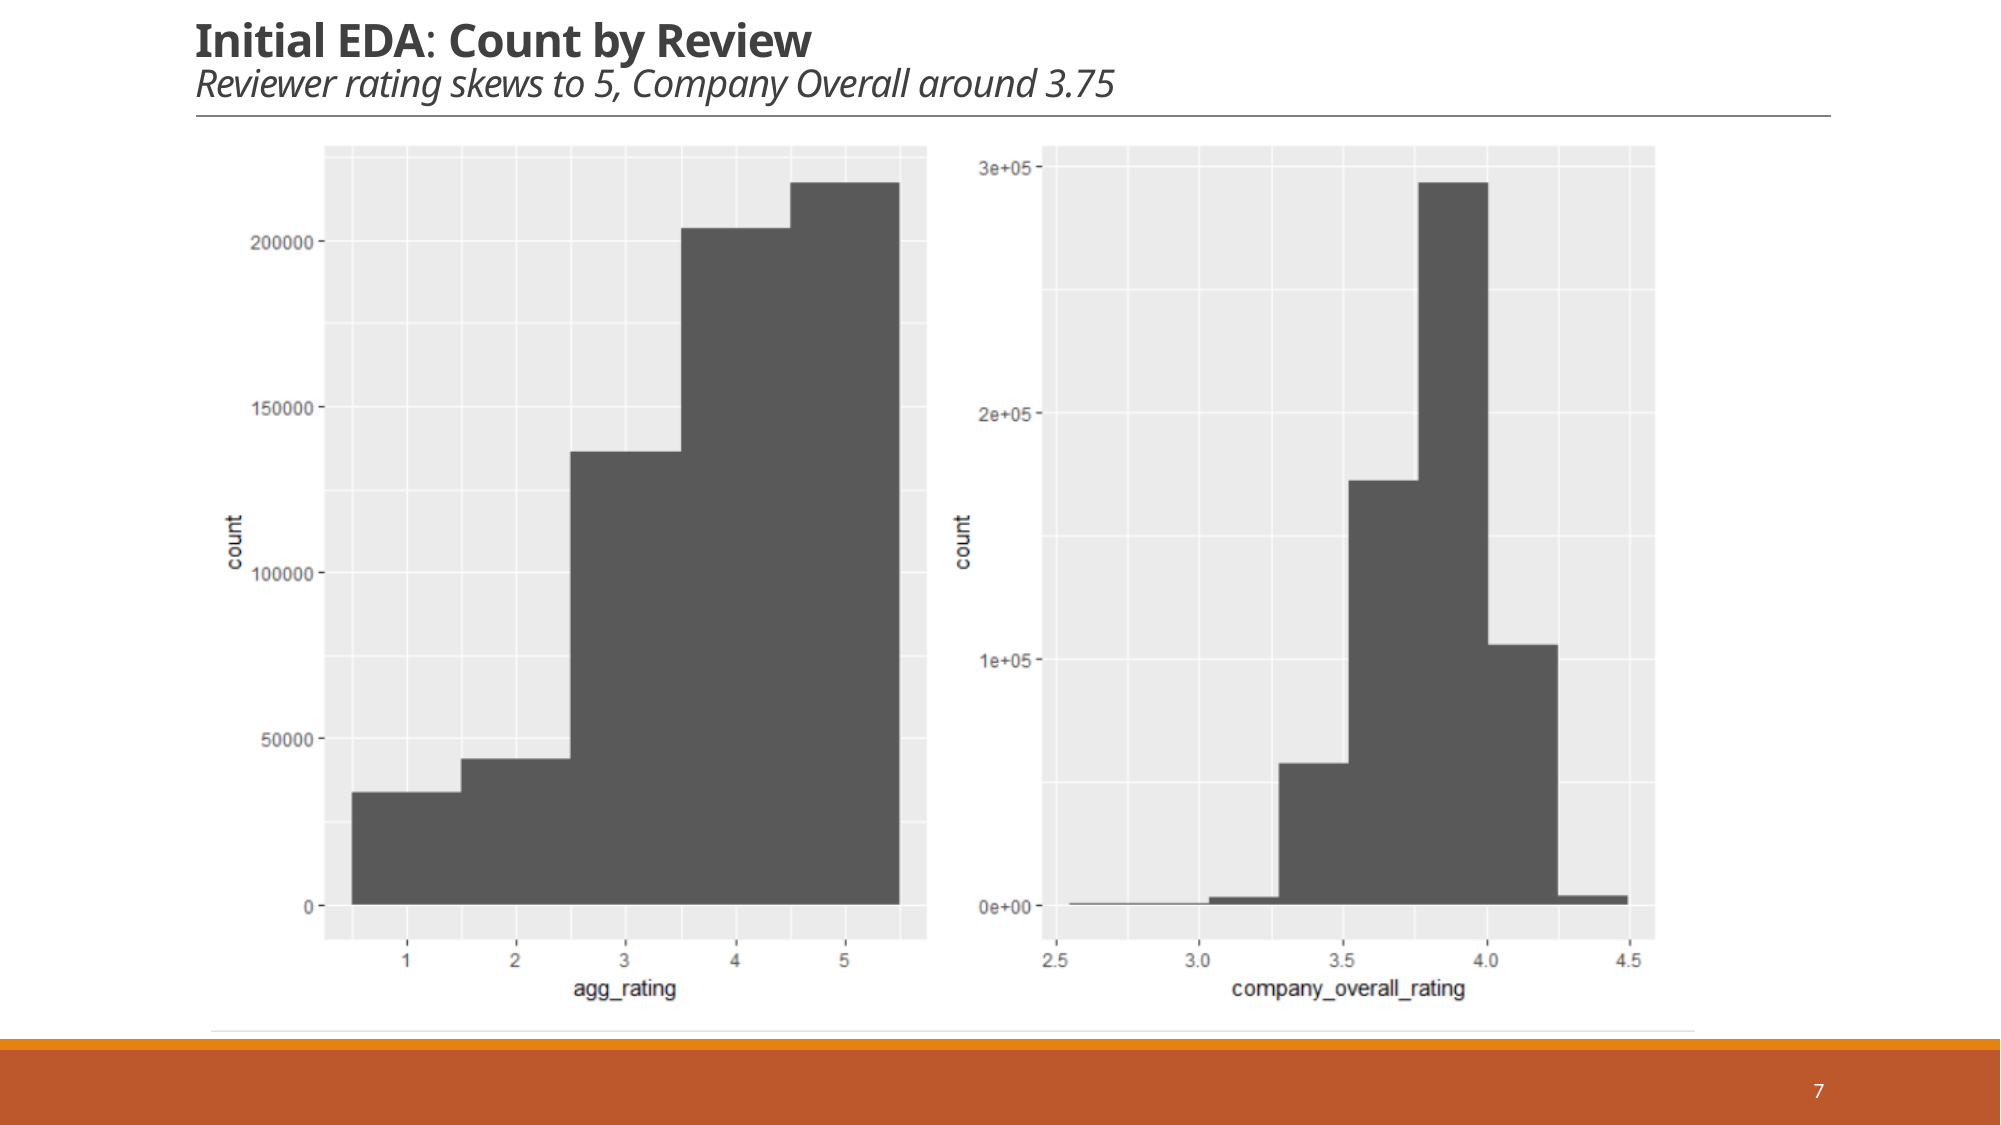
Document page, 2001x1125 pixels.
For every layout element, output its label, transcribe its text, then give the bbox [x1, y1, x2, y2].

title Initial EDA: Count by Review Reviewer rating skews to 5, Company Overall around 3.75 [180, 11, 1830, 114]
picture [210, 130, 1696, 1032]
slide_number 7 [1624, 1059, 1840, 1120]
